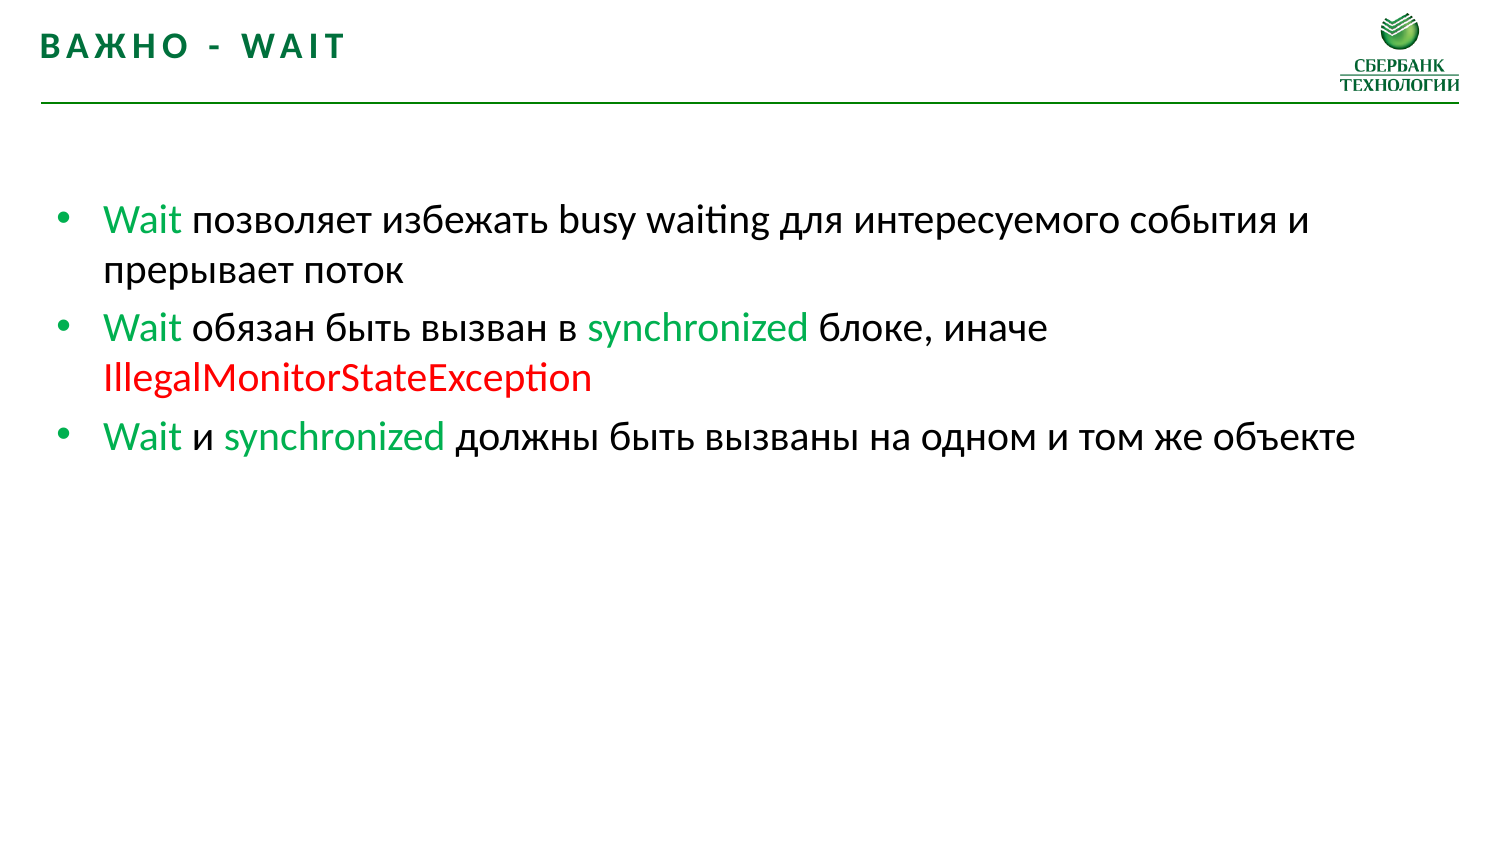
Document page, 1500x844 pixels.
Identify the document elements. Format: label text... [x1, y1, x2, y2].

list Wait позволяет избежать busy waiting для интересуемого события и прерывает поток Wait обязан быть вызван в synchronized блоке, иначе IllegalMonitorStateException Wait и synchronized должны быть вызваны на одном и том же объекте [41, 184, 1459, 775]
list Важно - wait [39, 13, 1115, 67]
picture [1340, 13, 1459, 91]
